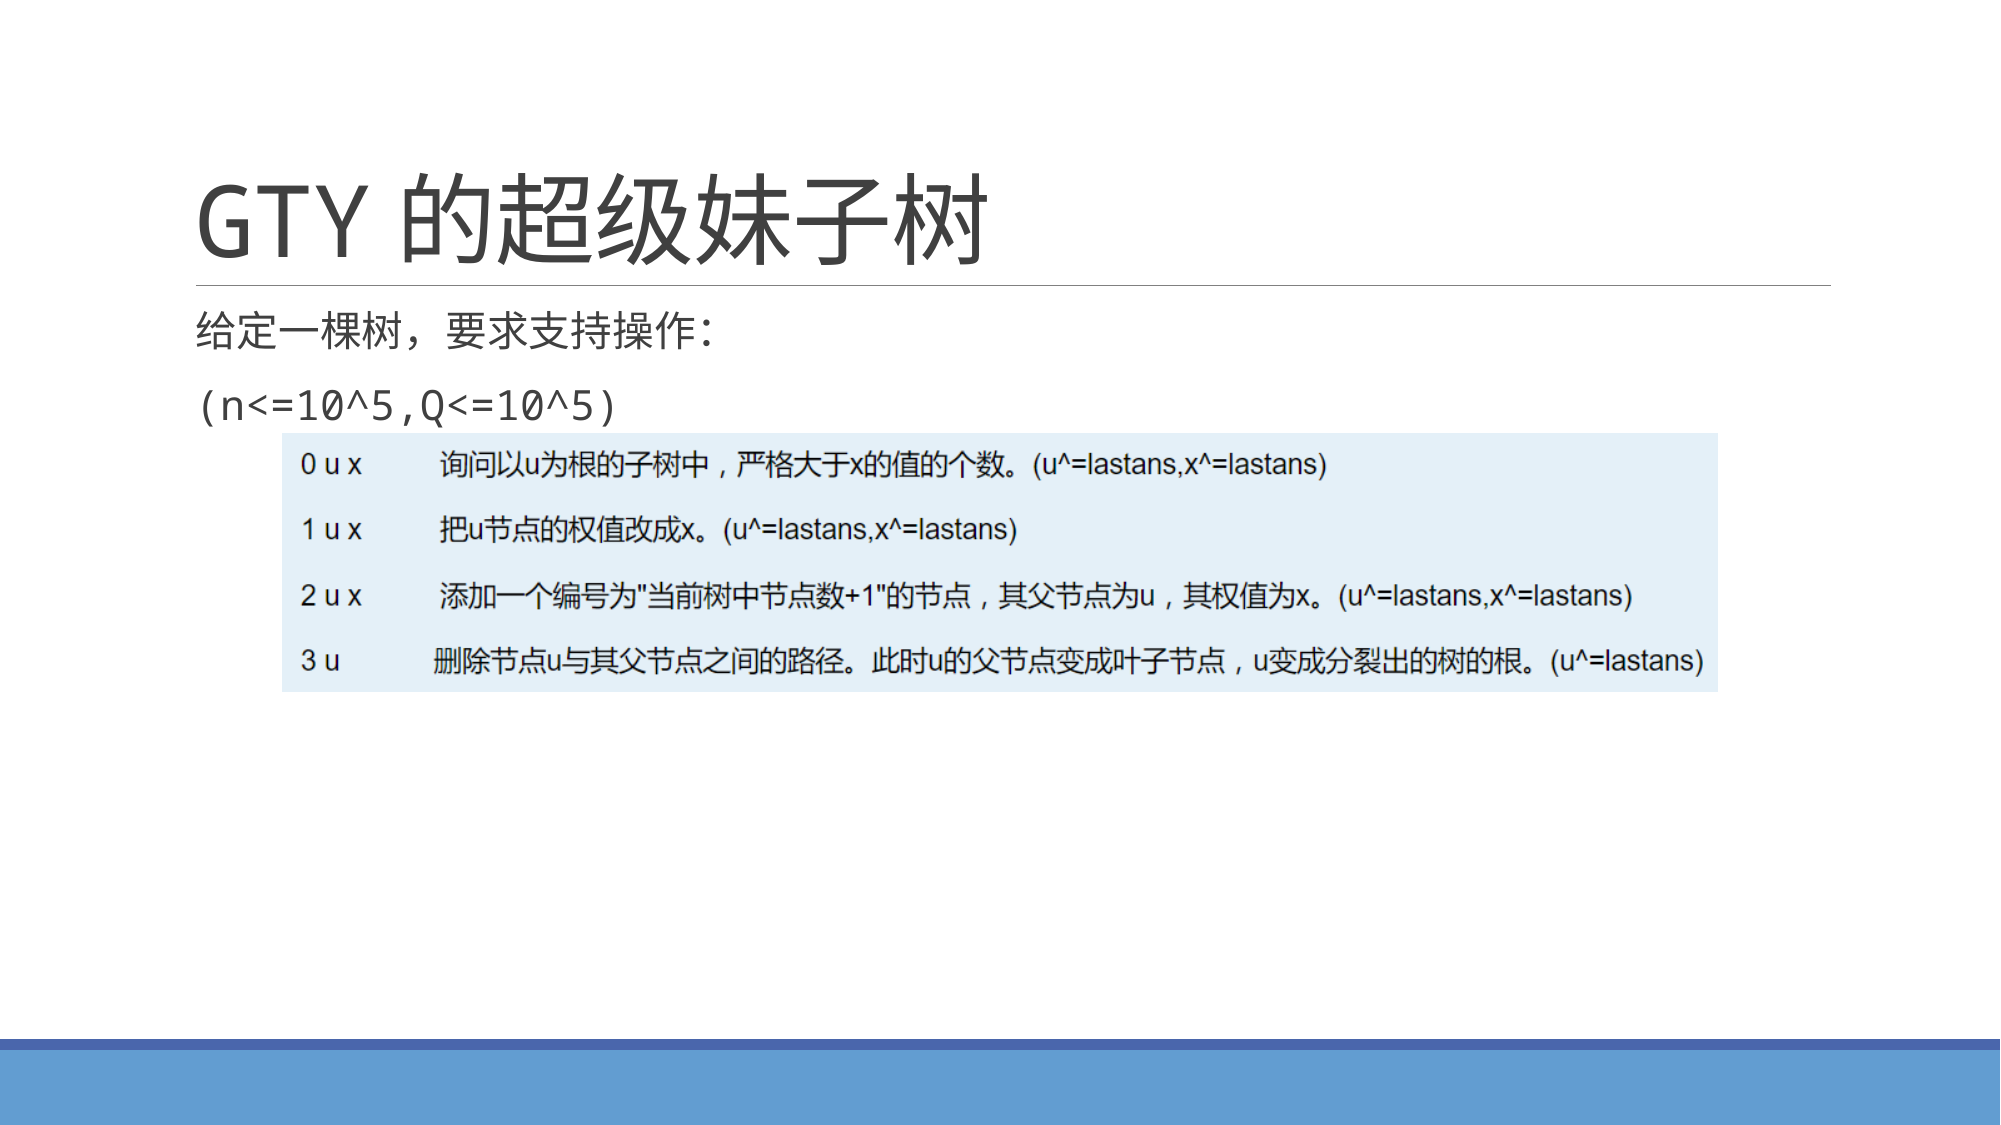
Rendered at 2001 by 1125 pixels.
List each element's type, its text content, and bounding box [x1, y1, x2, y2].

list 给定一棵树，要求支持操作： (n<=10^5,Q<=10^5) [180, 302, 1830, 963]
title GTY的超级妹子树 [180, 47, 1830, 285]
picture [281, 432, 1719, 693]
